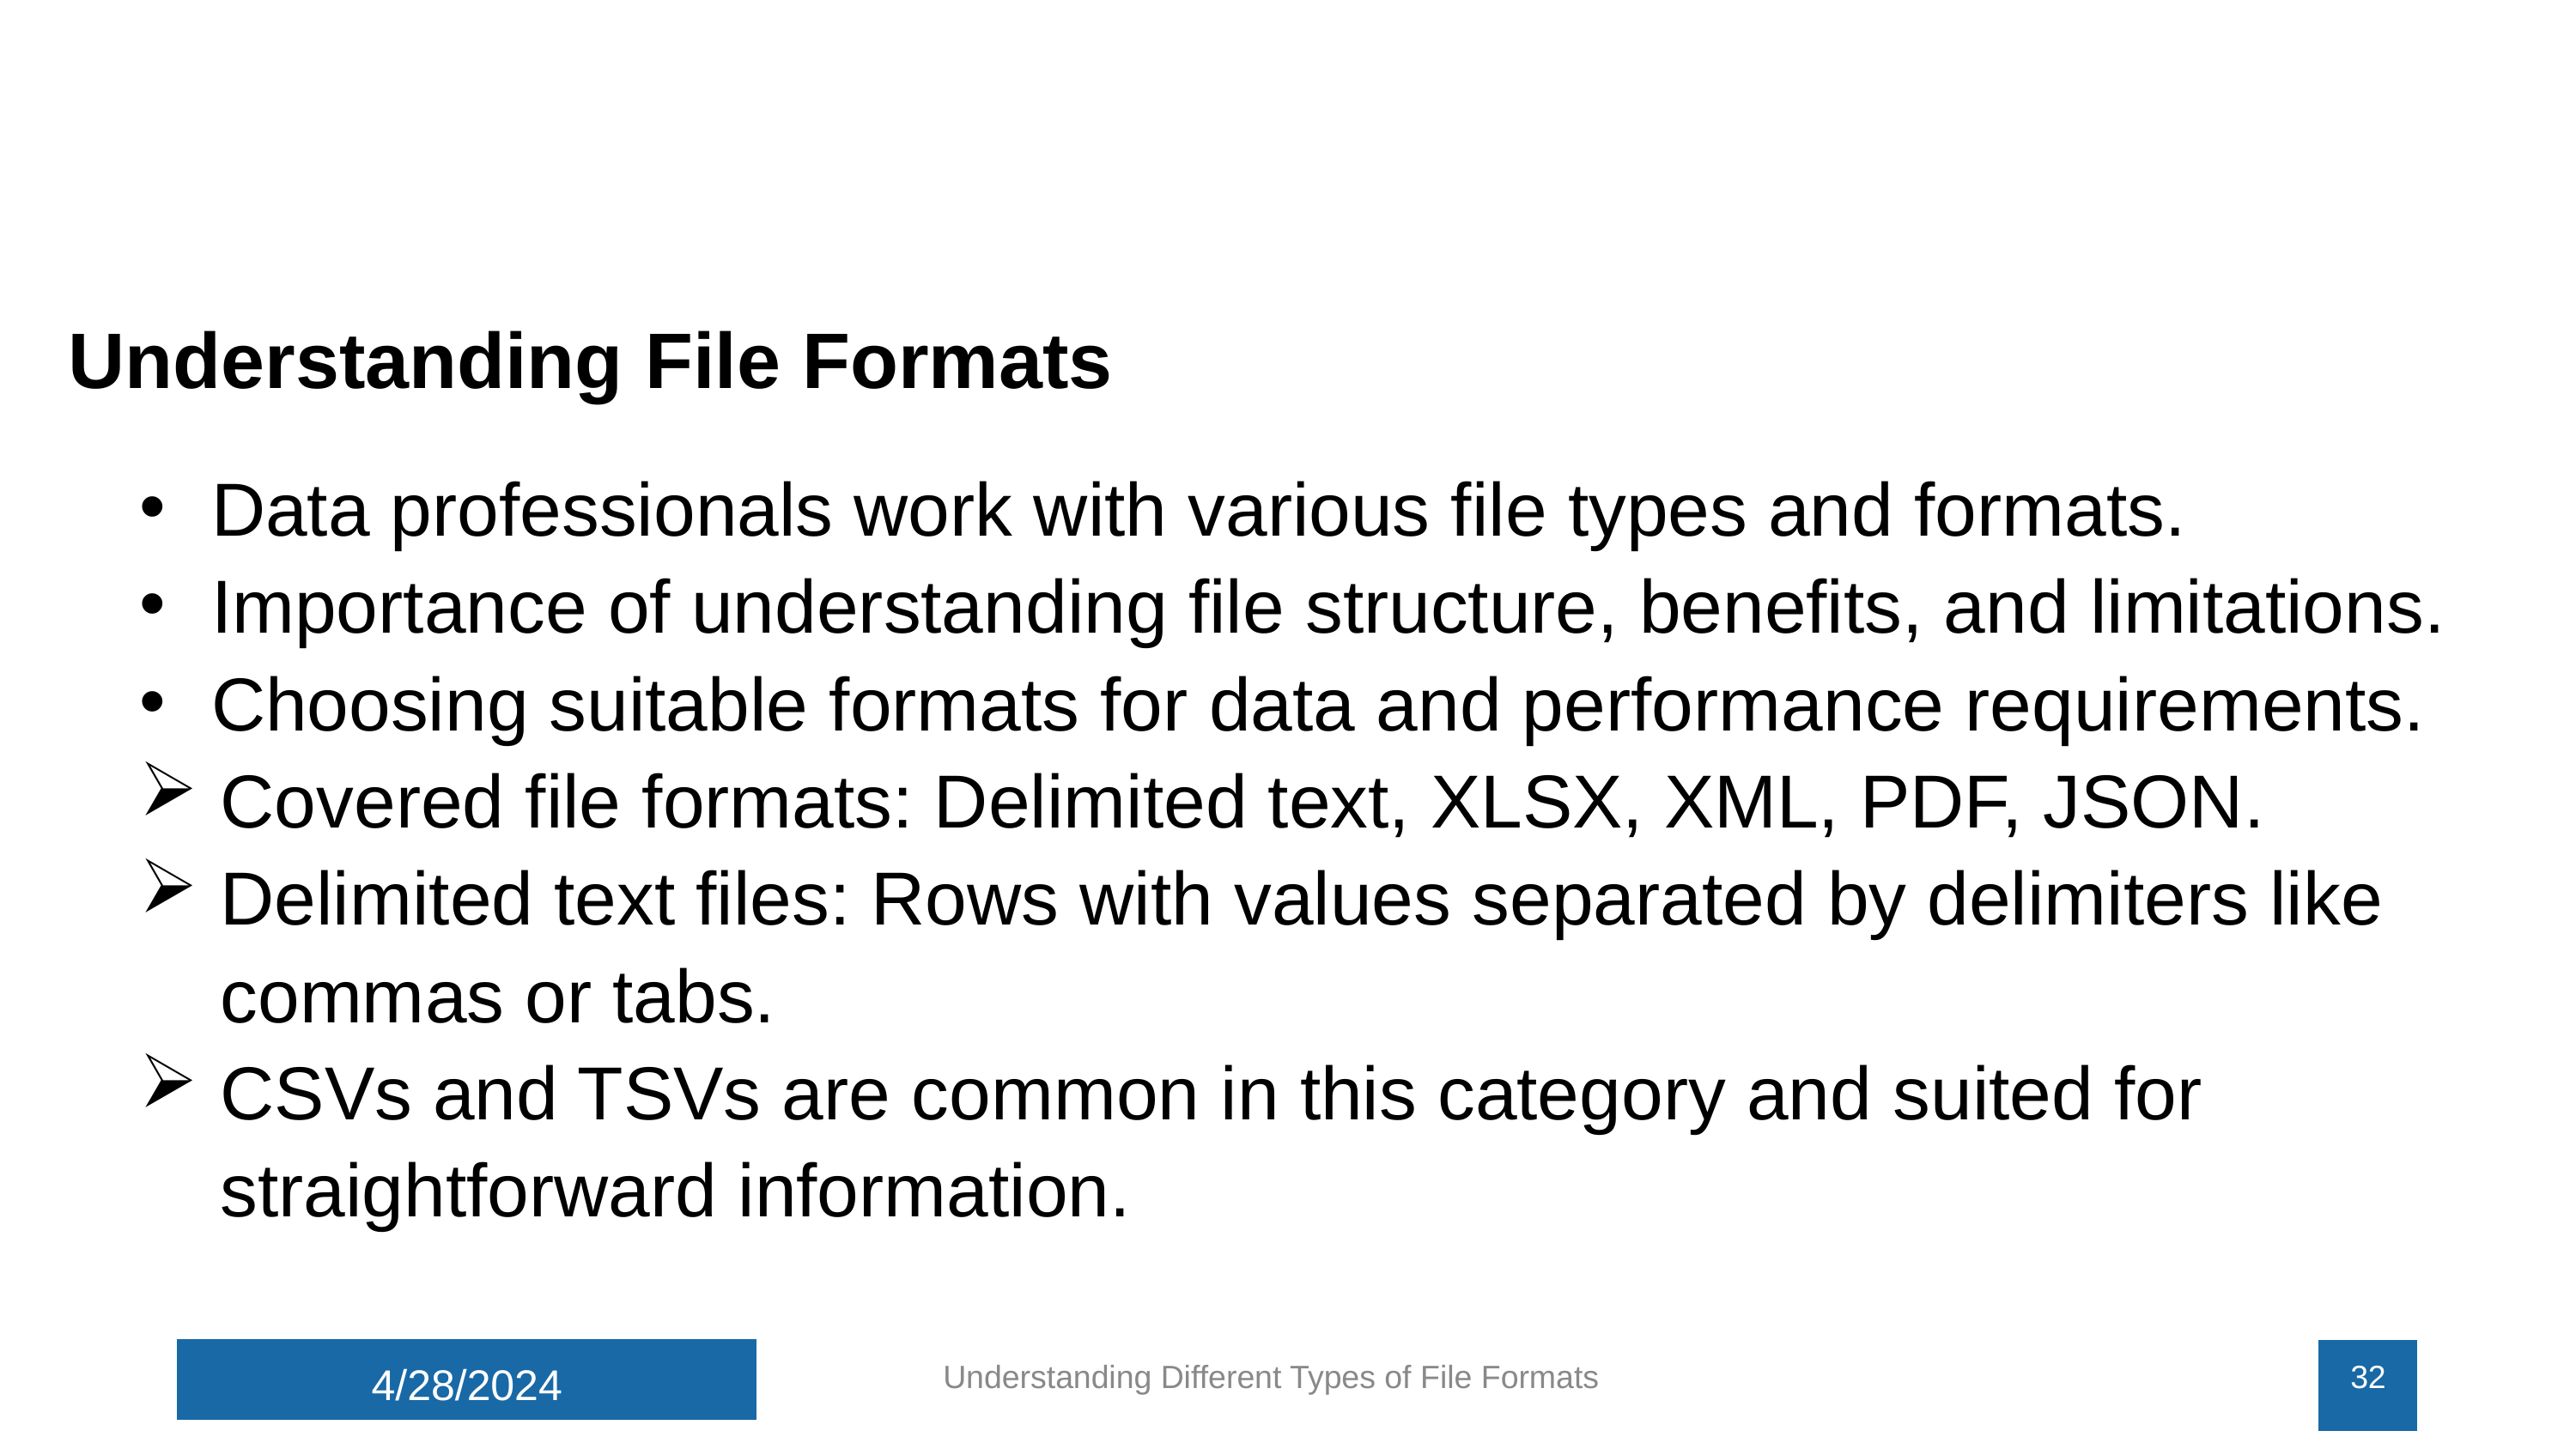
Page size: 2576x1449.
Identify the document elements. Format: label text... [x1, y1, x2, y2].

text_box [177, 1338, 757, 1420]
text_box 4/28/2024 [190, 1347, 744, 1410]
text_box Understanding File Formats [68, 290, 2507, 404]
text_box [2318, 1339, 2417, 1432]
text_box 32 [1832, 1349, 2386, 1396]
text_box Data professionals work with various file types and formats. Importance of understanding file structure, benefits, and limitations. Choosing suitable formats for data and performance requirements. Covered file formats: Delimited text, XLSX, XML, PDF, JSON. Delimited text files: Rows with values separated by delimiters like commas or tabs. CSVs and TSVs are common in this category and suited for straightforward information. [68, 453, 2507, 1233]
text_box Understanding Different Types of File Formats [832, 1349, 1710, 1396]
